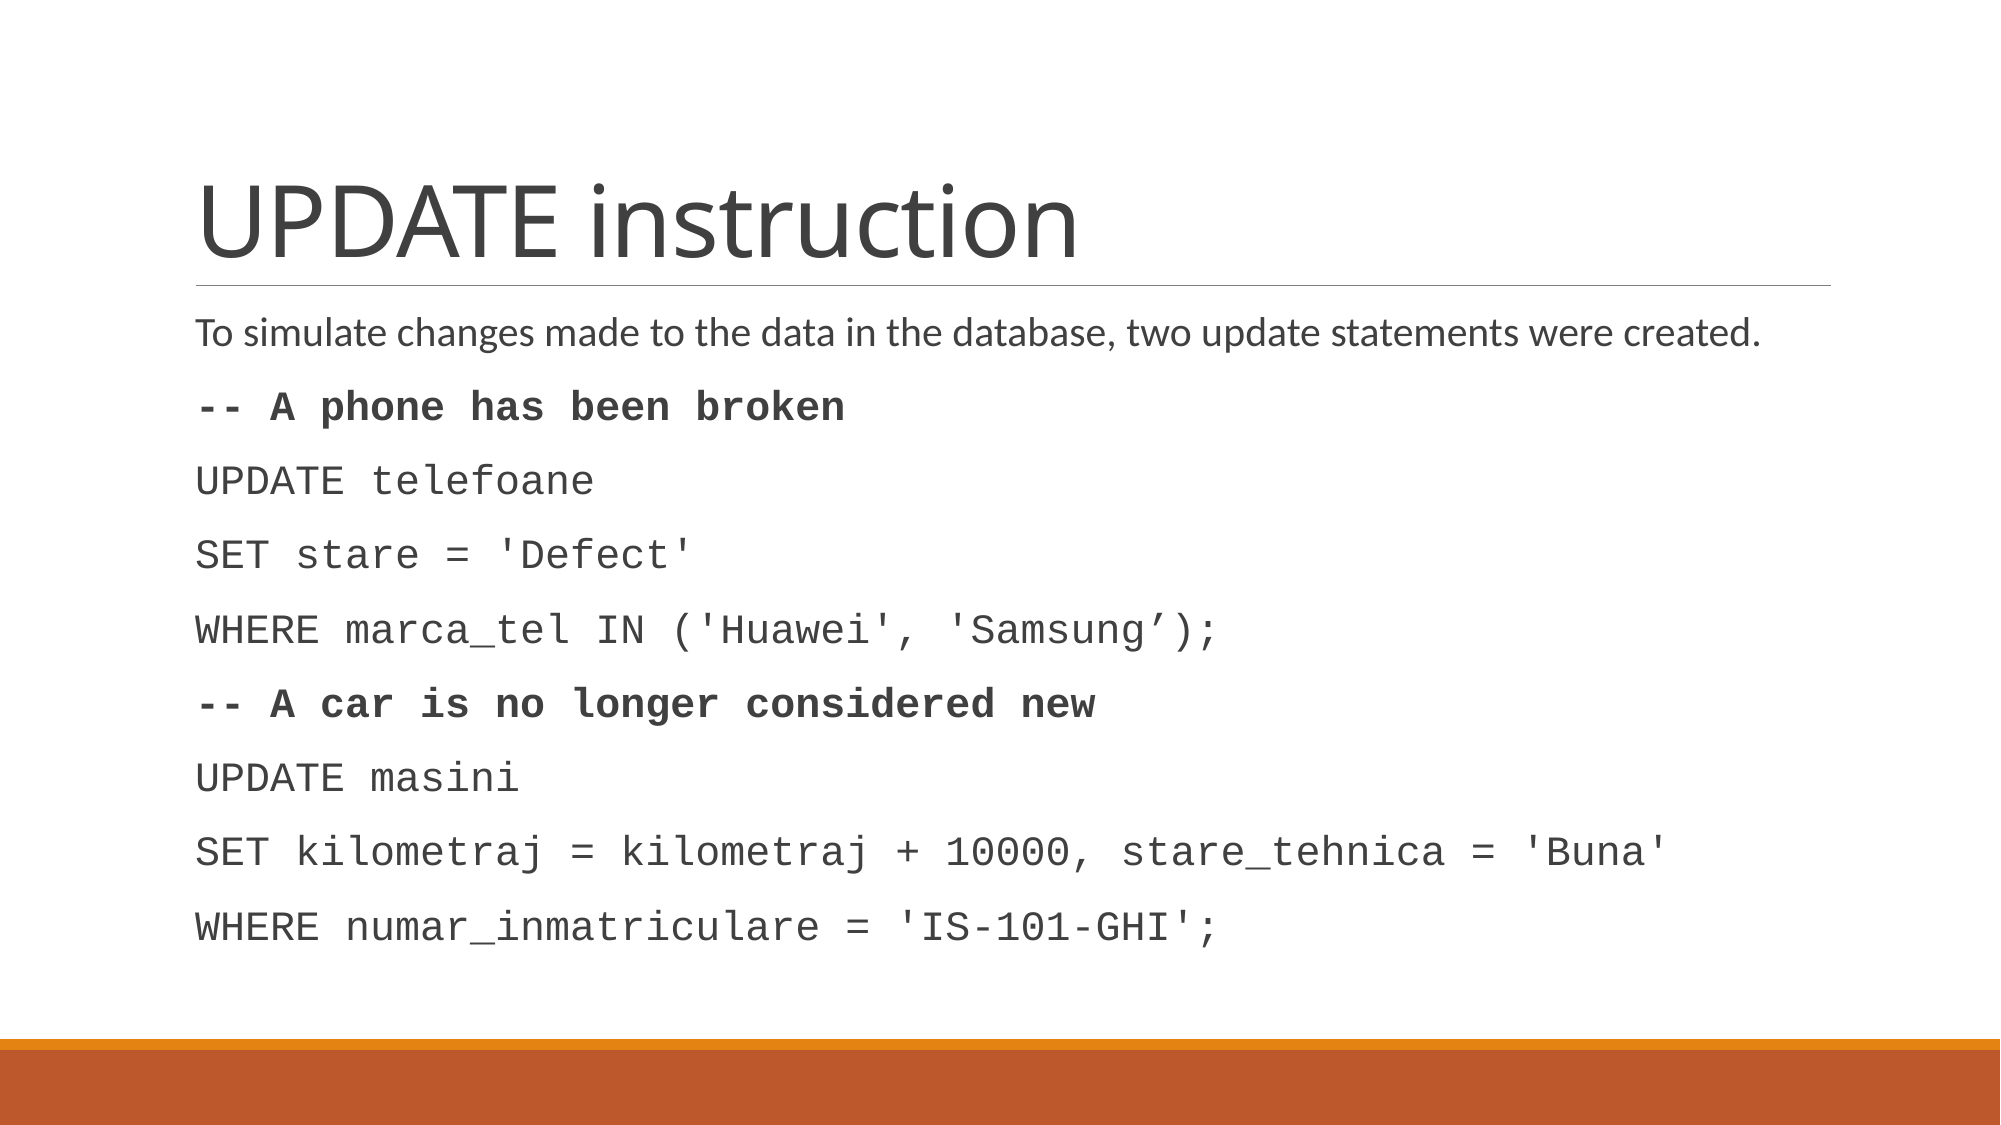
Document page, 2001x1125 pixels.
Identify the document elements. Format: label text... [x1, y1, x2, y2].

list To simulate changes made to the data in the database, two update statements were created. -- A phone has been broken UPDATE telefoane SET stare = 'Defect' WHERE marca_tel IN ('Huawei', 'Samsung’); -- A car is no longer considered new UPDATE masini SET kilometraj = kilometraj + 10000, stare_tehnica = 'Buna' WHERE numar_inmatriculare = 'IS-101-GHI'; [180, 302, 1830, 963]
title UPDATE instruction [180, 47, 1830, 285]
